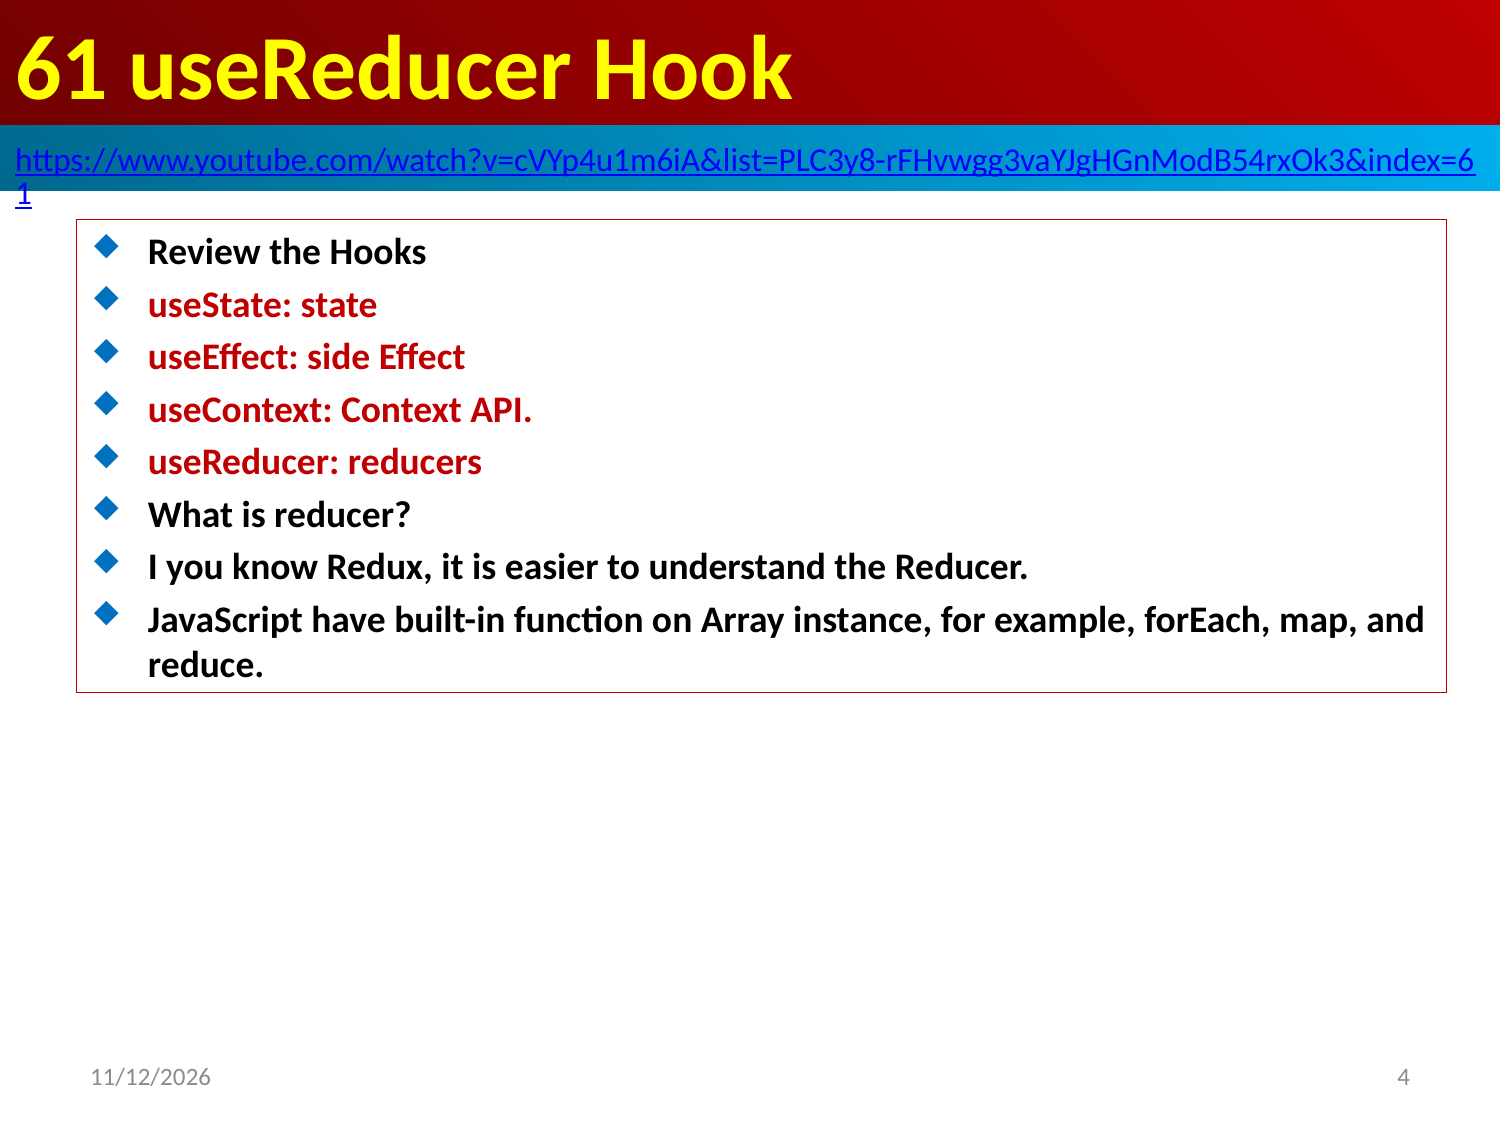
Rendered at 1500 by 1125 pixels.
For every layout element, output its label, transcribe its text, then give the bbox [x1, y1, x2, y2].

slide_number 4 [1074, 1042, 1425, 1109]
text_box https://www.youtube.com/watch?v=cVYp4u1m6iA&list=PLC3y8-rFHvwgg3vaYJgHGnModB54rxOk3&index=61 [0, 125, 1500, 191]
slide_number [75, 1042, 425, 1109]
subtitle Review the Hooks useState: state useEffect: side Effect useContext: Context API. useReducer: reducers What is reducer? I you know Redux, it is easier to understand the Reducer. JavaScript have built-in function on Array instance, for example, forEach, map, and reduce. [76, 219, 1447, 693]
title 61 useReducer Hook [0, 0, 1500, 125]
